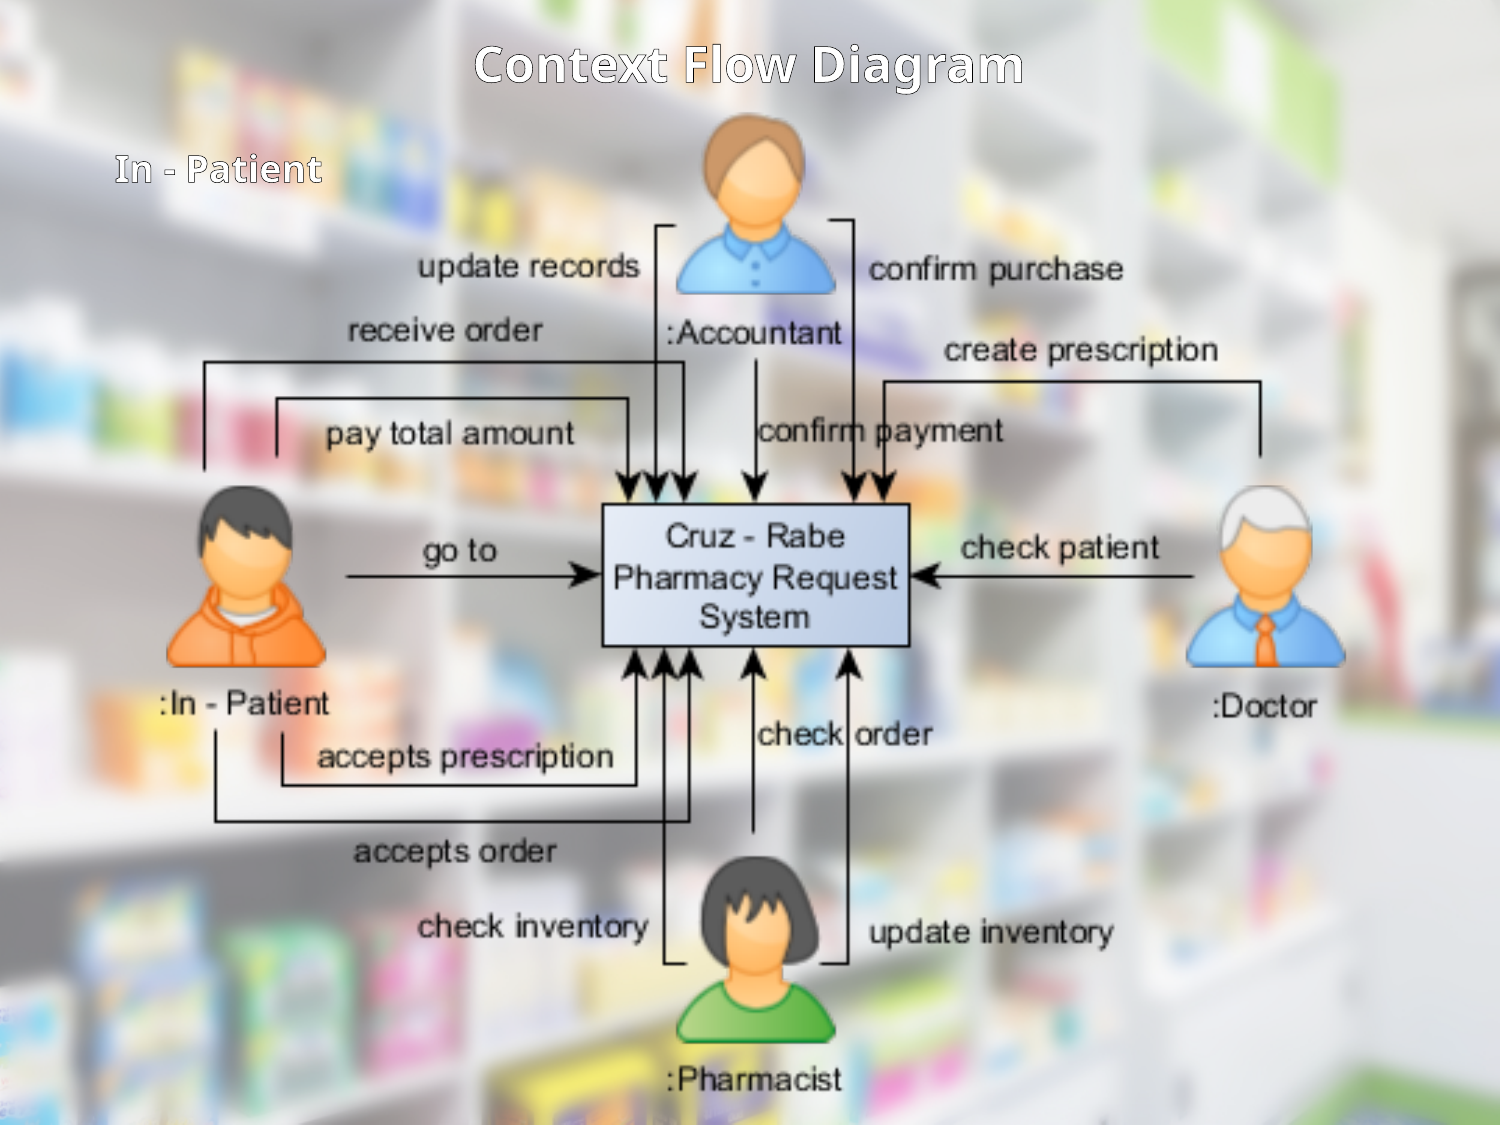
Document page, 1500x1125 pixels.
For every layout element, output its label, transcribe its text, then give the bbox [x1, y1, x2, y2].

picture [112, 58, 1388, 1125]
text_box In - Patient [99, 137, 107, 198]
text_box Context Flow Diagram [457, 24, 1041, 57]
